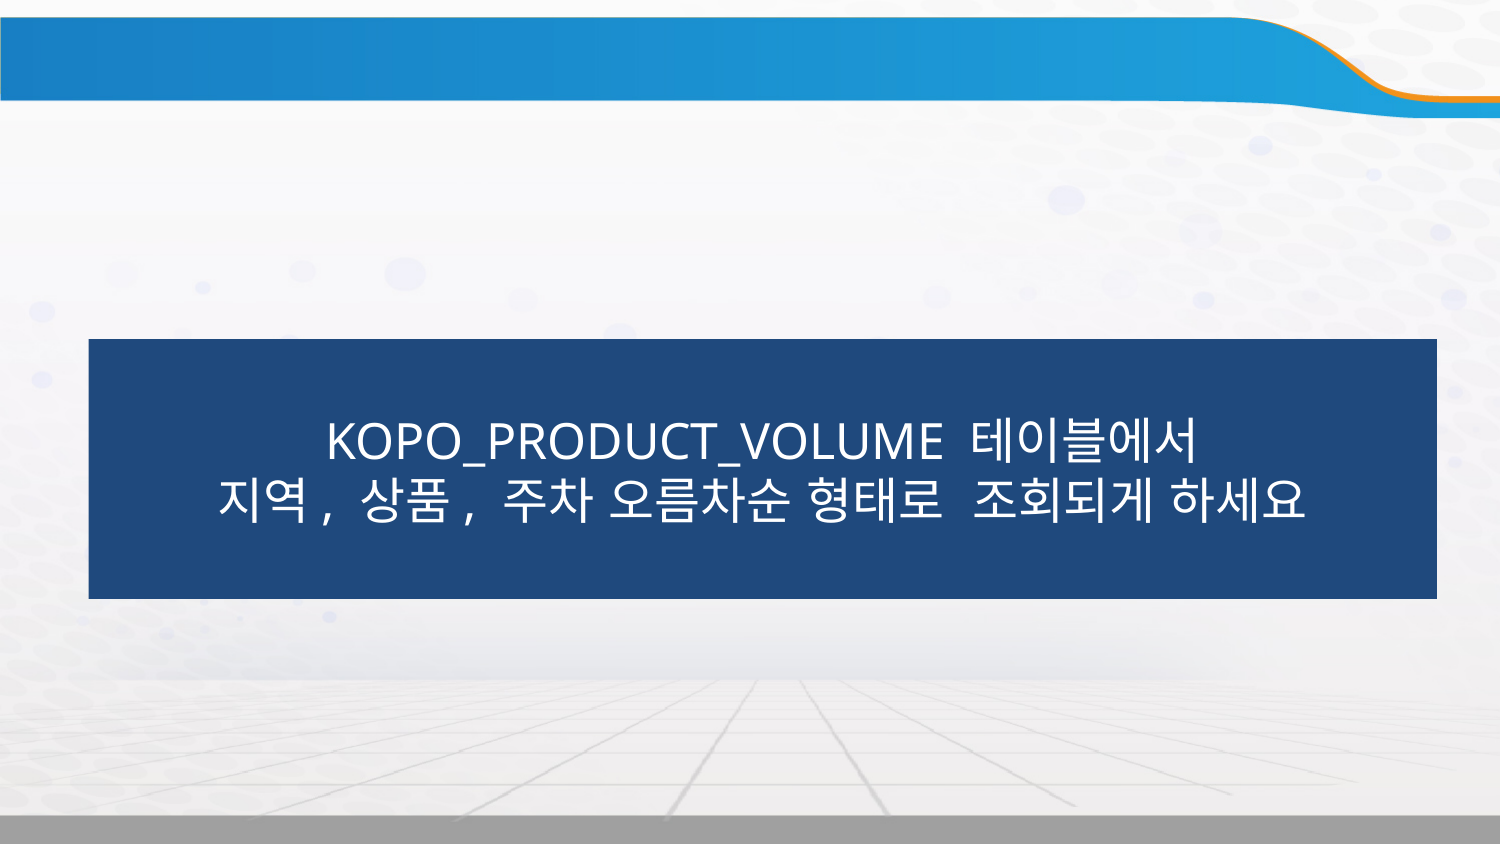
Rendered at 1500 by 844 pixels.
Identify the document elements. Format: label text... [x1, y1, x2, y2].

text_box KOPO_PRODUCT_VOLUME 테이블에서 지역, 상품, 주차 오름차순 형태로 조회되게 하세요 [88, 339, 1437, 599]
picture [0, 0, 1500, 844]
